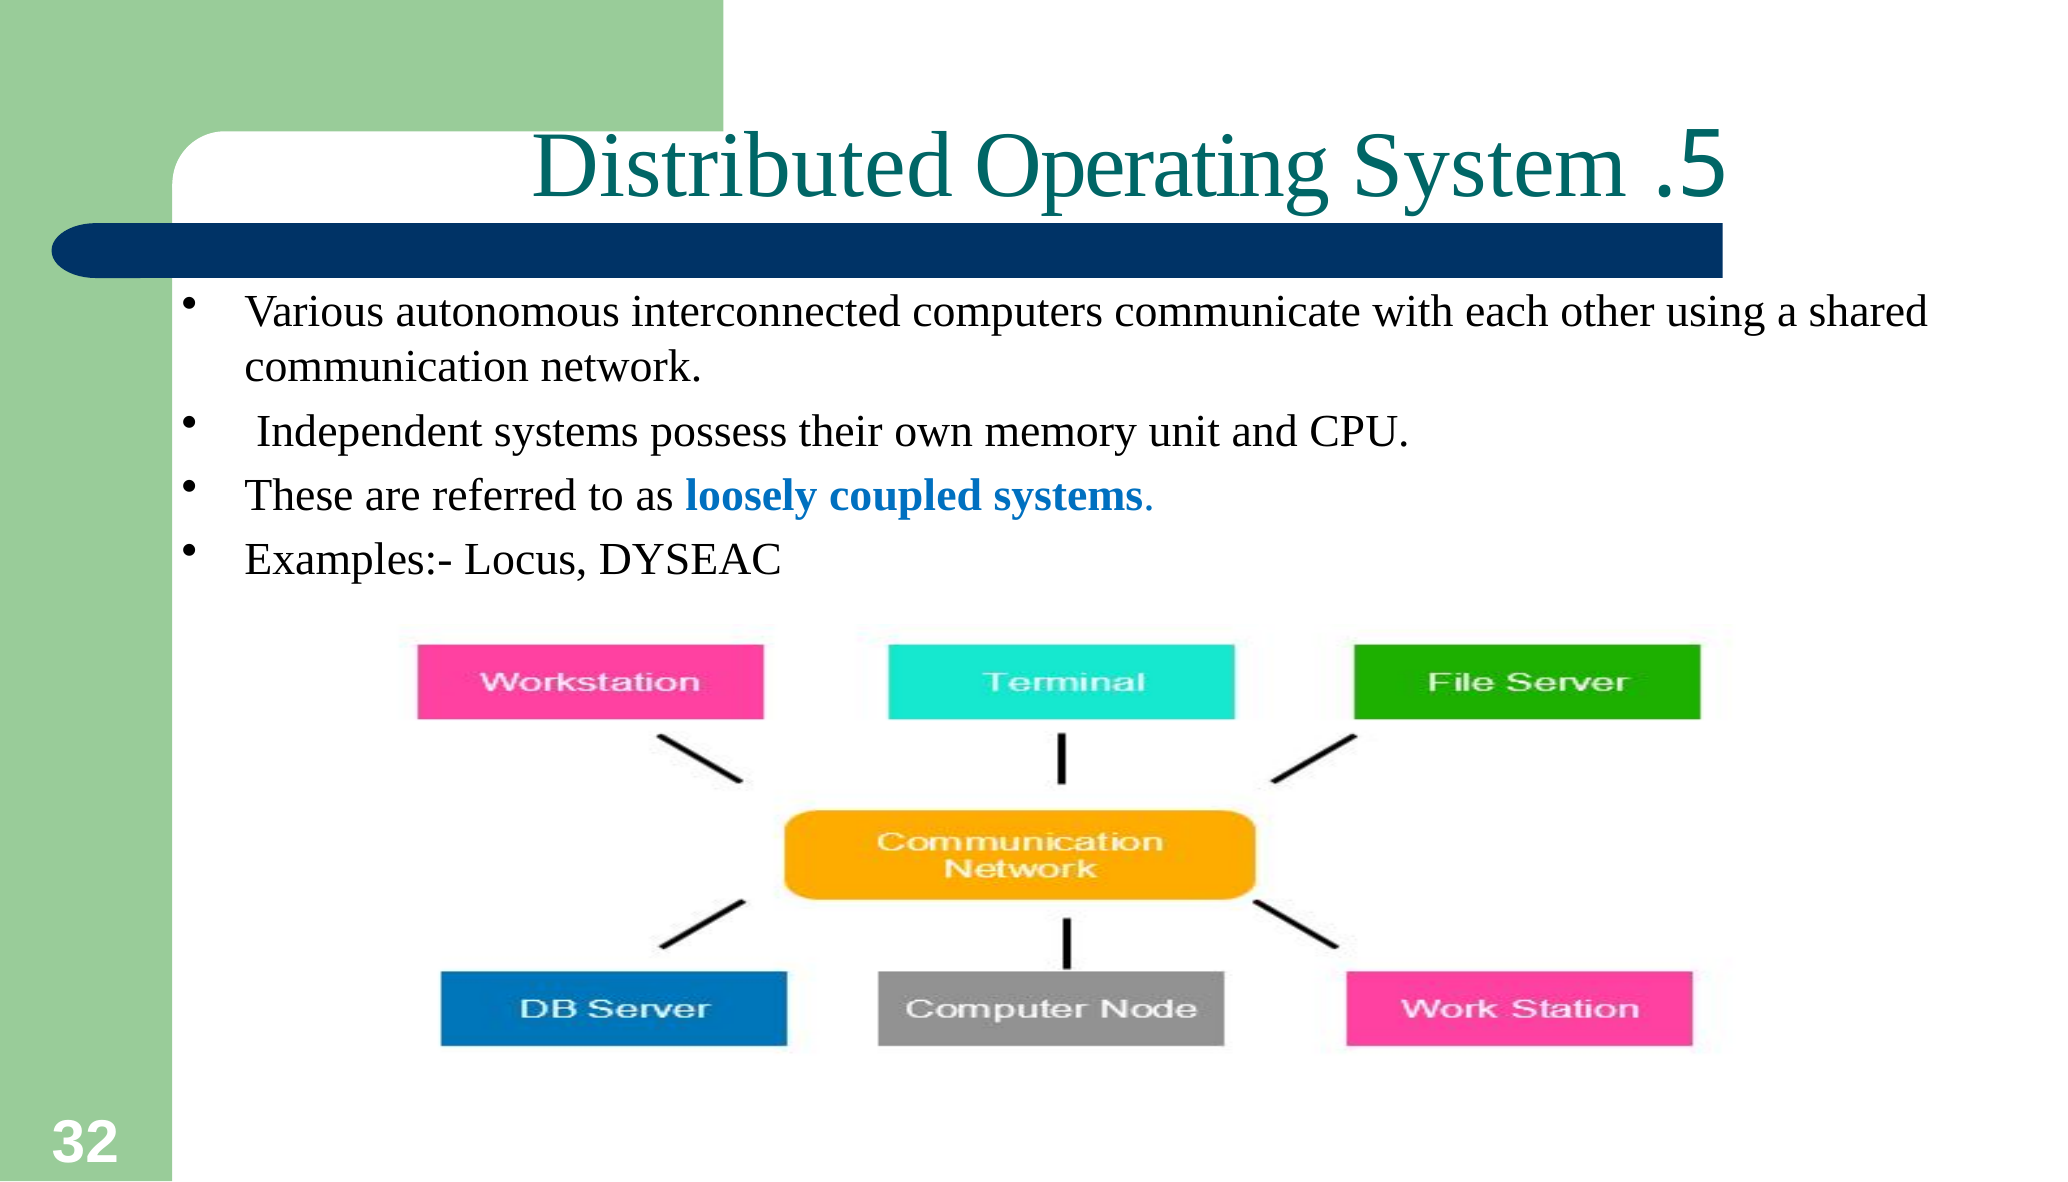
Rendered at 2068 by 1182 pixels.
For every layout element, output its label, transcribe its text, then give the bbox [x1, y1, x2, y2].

list Various autonomous interconnected computers communicate with each other using a shared communication network. Independent systems possess their own memory unit and CPU. These are referred to as loosely coupled systems. Examples:- Locus, DYSEAC [164, 272, 2043, 1143]
picture [317, 623, 1808, 1088]
title 5. Distributed Operating System [193, 131, 2068, 224]
